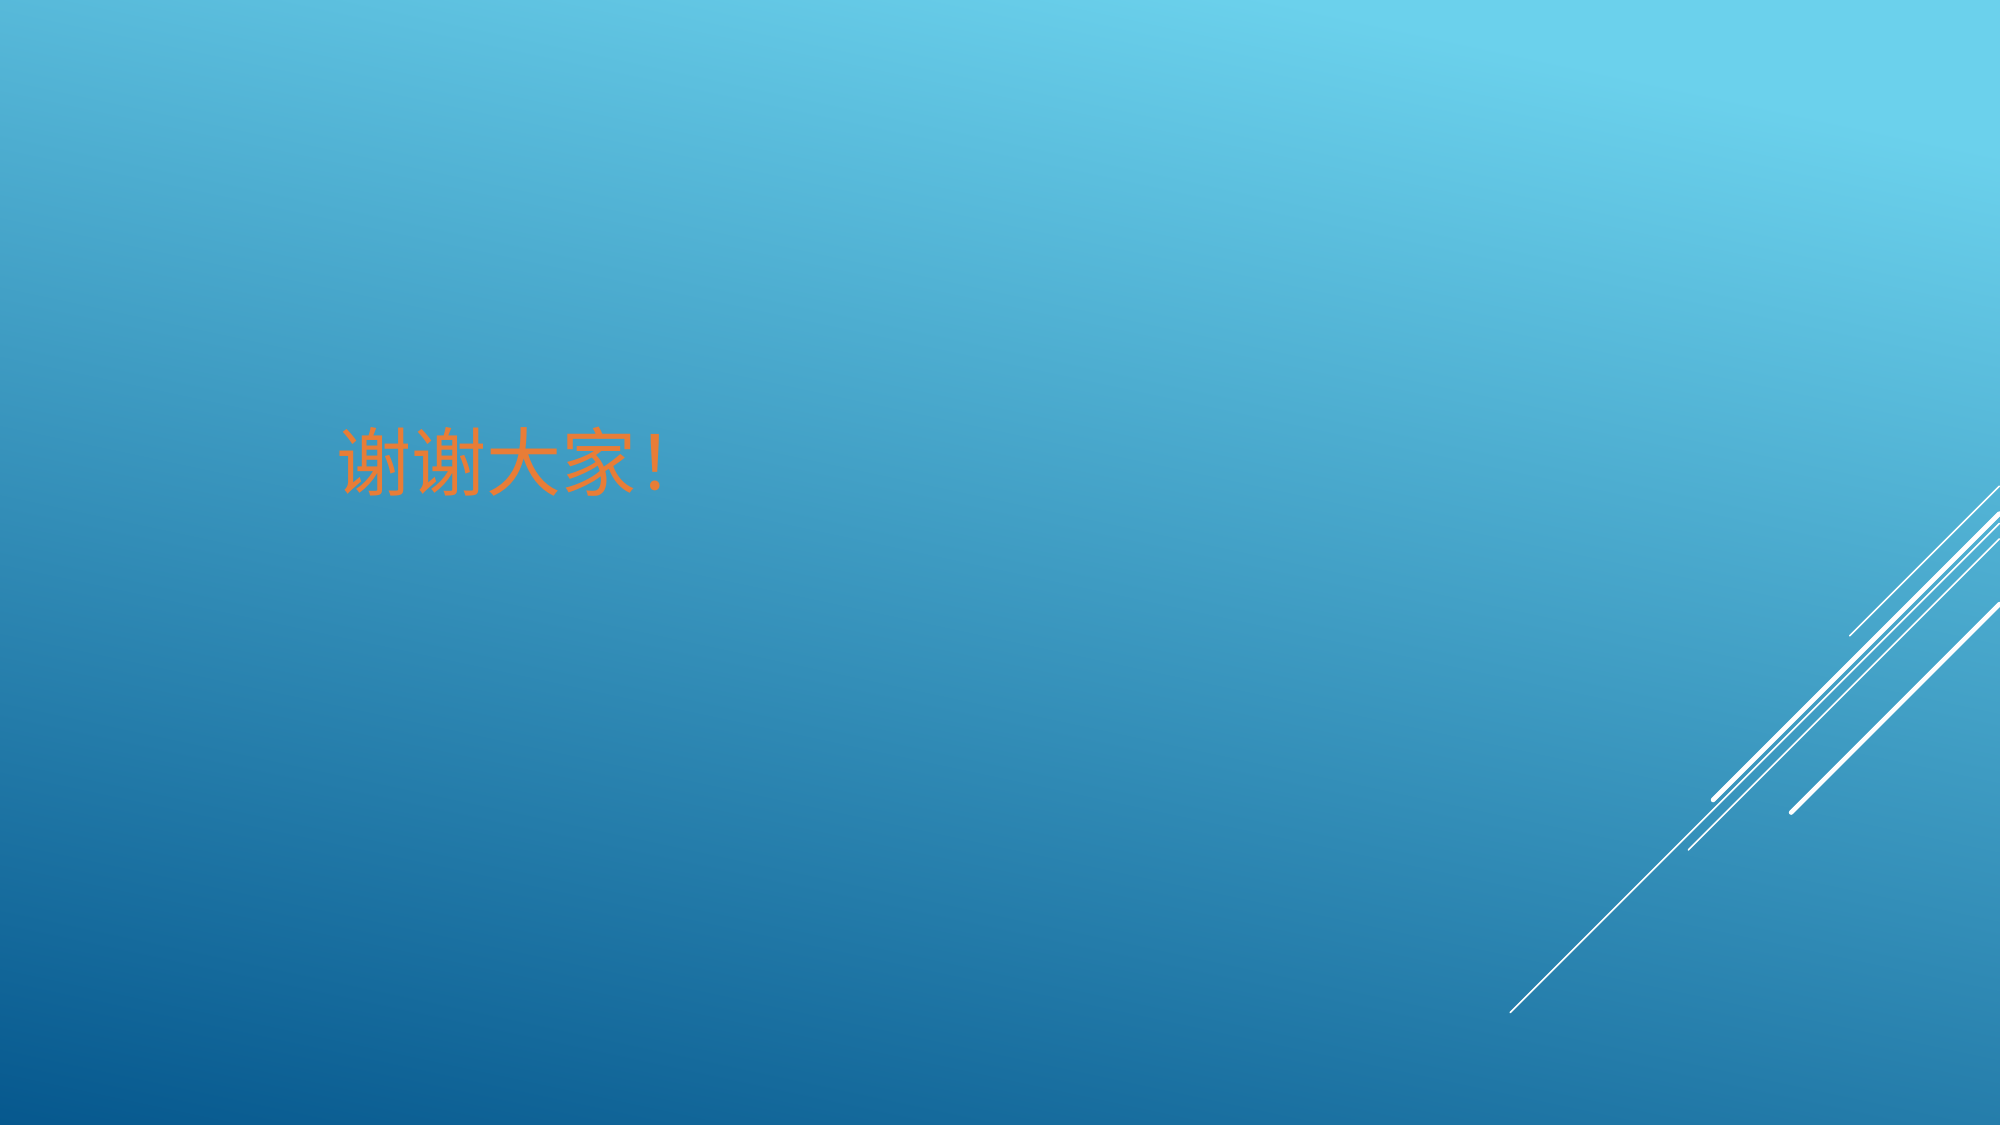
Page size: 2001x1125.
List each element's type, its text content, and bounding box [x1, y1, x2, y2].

title 谢谢大家！ [321, 296, 1740, 624]
